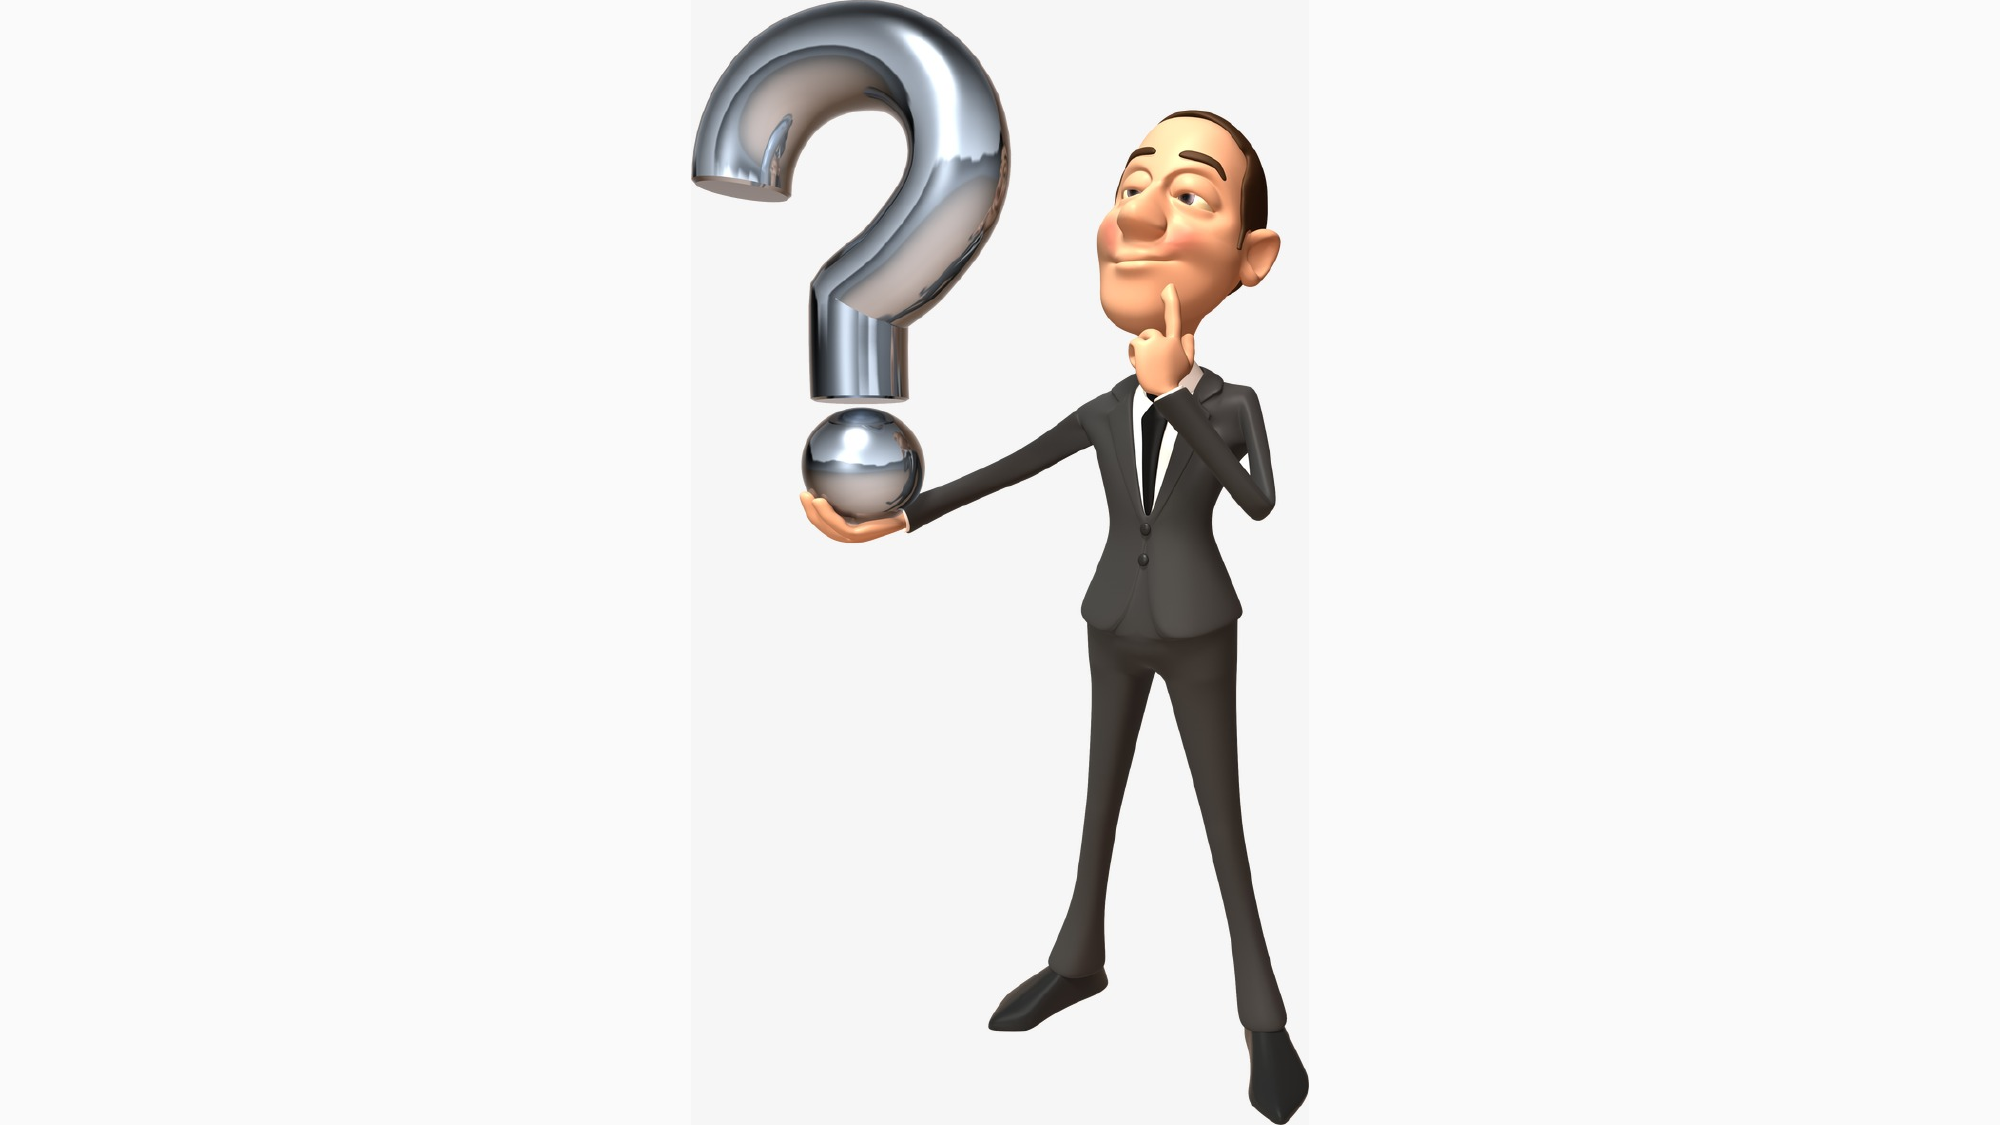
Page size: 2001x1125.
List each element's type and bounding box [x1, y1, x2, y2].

picture [691, 0, 1309, 1125]
